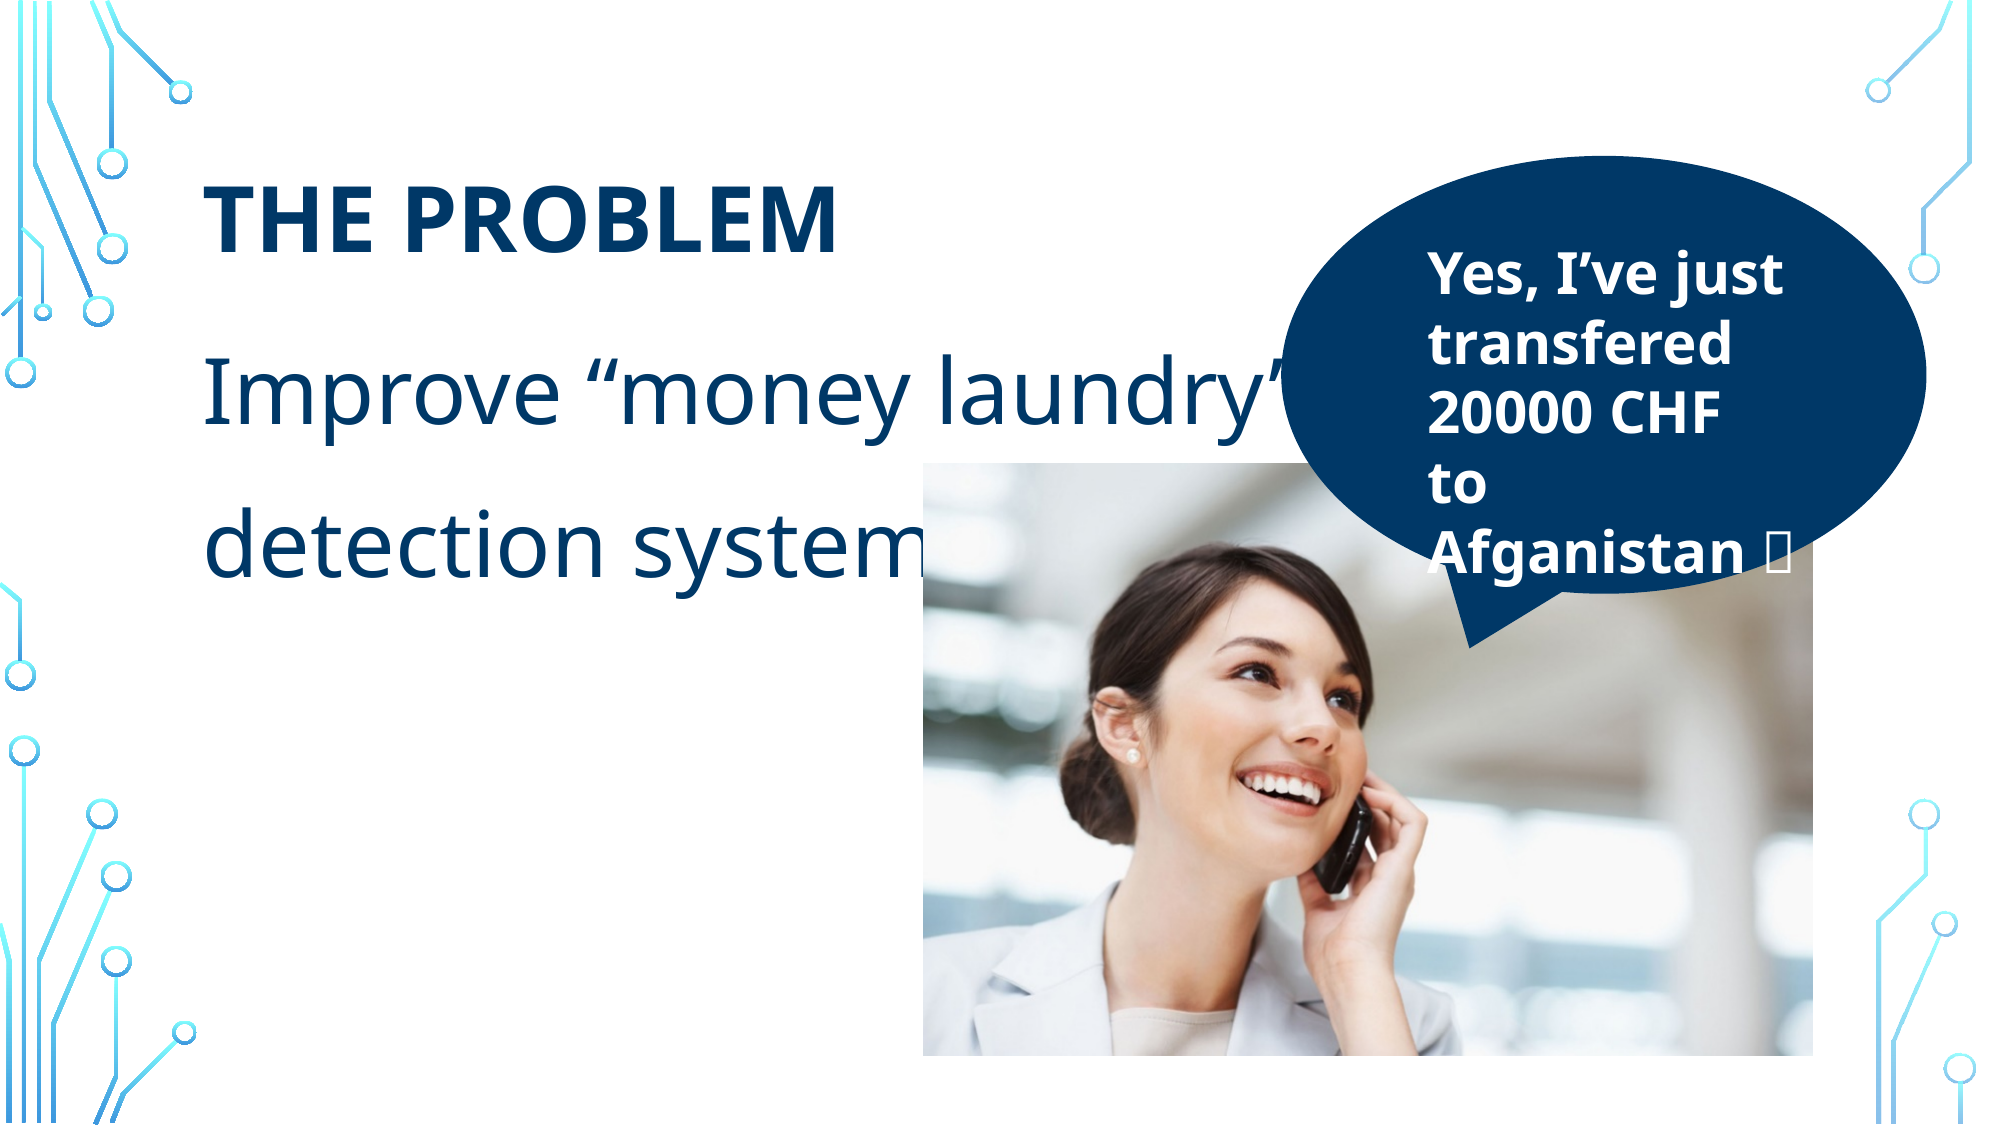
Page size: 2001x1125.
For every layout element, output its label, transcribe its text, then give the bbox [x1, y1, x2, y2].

text_box [1279, 154, 1928, 543]
text_box Yes, I’ve just transfered 20000 CHF to Afganistan  [1413, 228, 1813, 462]
title The problem [187, 101, 1813, 303]
picture [923, 462, 1813, 1056]
list Improve “money laundry” detection system. [187, 303, 1305, 885]
